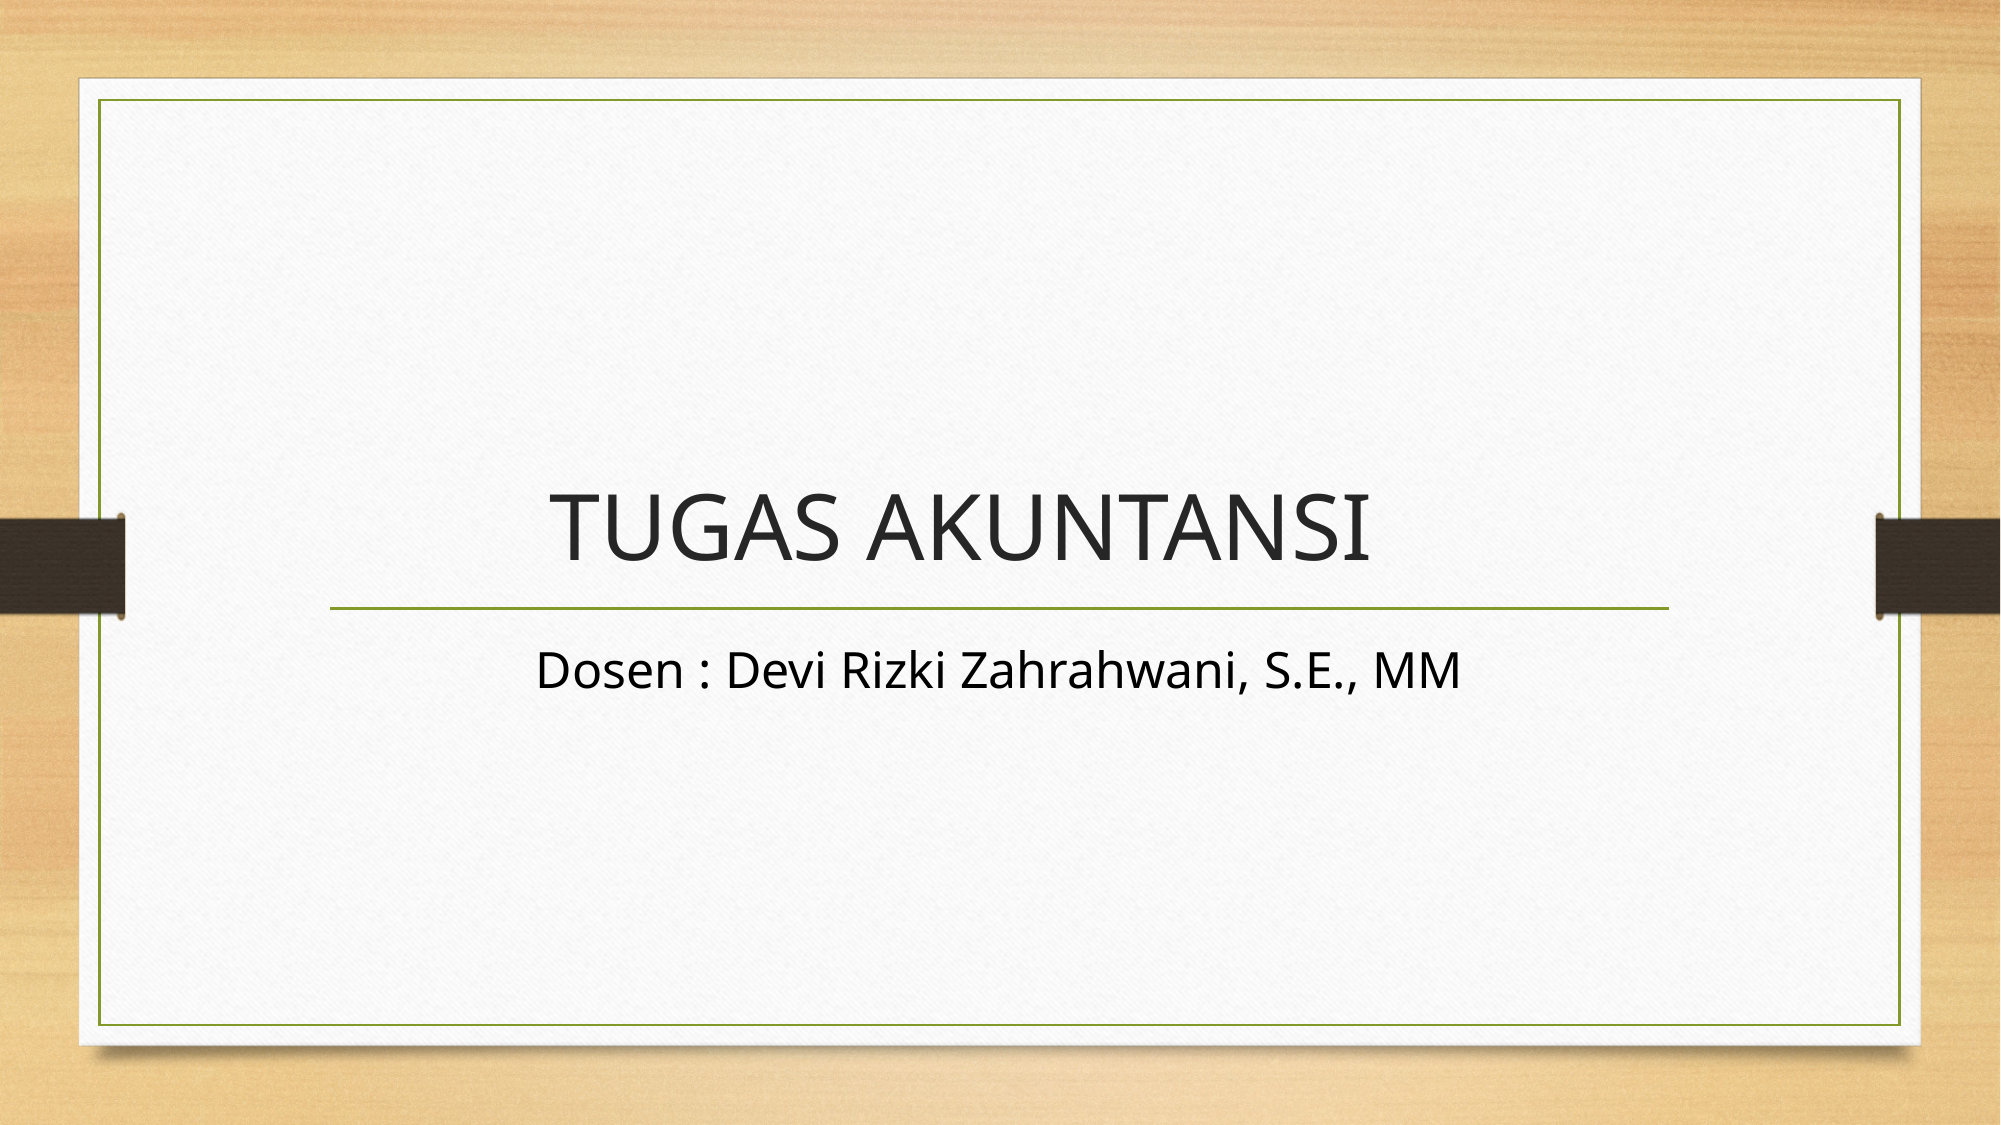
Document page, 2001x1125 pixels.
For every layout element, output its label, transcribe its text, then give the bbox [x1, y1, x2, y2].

list Dosen : Devi Rizki Zahrahwani, S.E., MM [330, 630, 1669, 788]
title TUGAS AKUNTANSI [330, 287, 1669, 587]
picture [0, 0, 2001, 1125]
